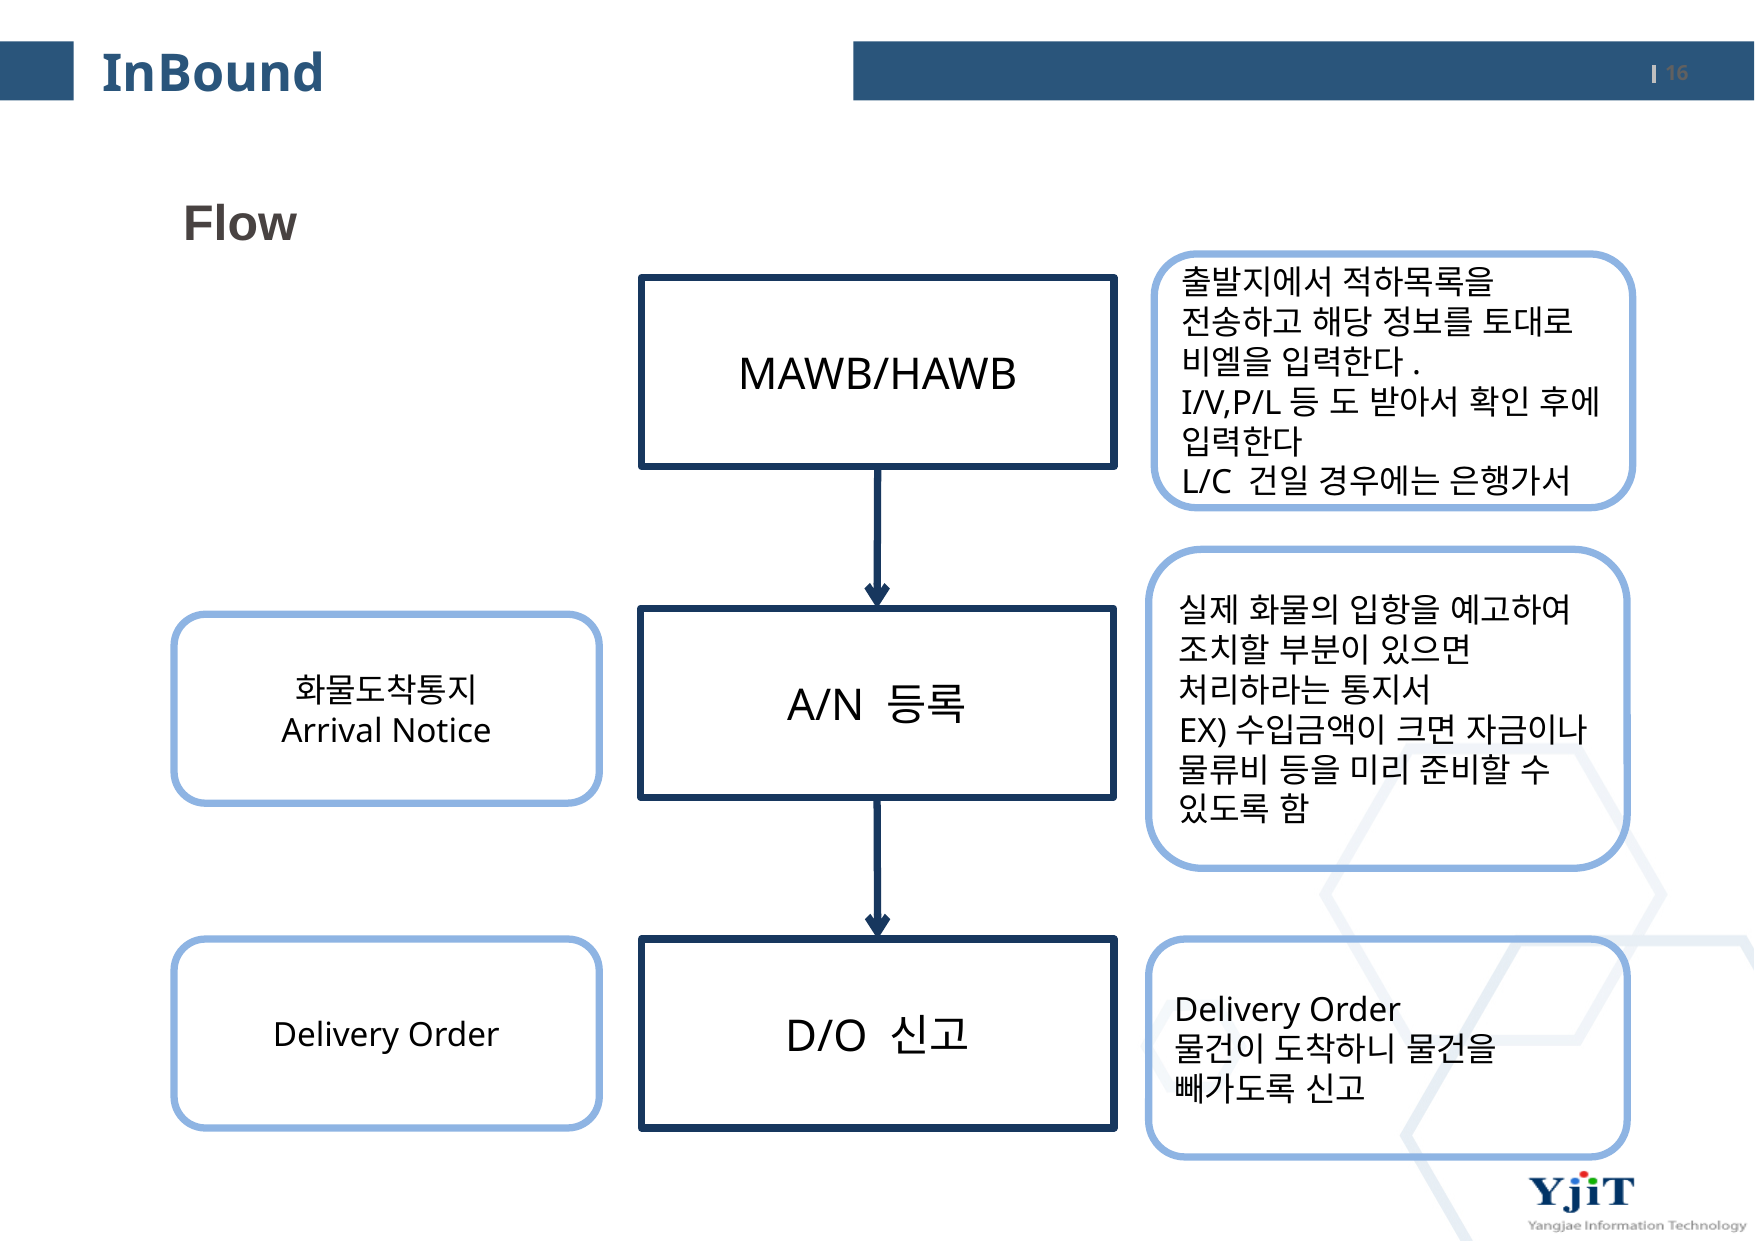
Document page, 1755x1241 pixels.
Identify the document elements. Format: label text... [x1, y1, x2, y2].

picture [0, 0, 1755, 1241]
text_box Delivery Order 물건이 도착하니 물건을 빼가도록 신고 [1146, 936, 1630, 1160]
text_box Delivery Order [171, 936, 602, 1131]
text_box MAWB/HAWB [639, 275, 1116, 469]
list InBound [85, 30, 842, 114]
text_box A/N 등록 [639, 606, 1115, 799]
text_box 화물도착통지 Arrival Notice [171, 612, 602, 806]
slide_number 16 [1647, 46, 1731, 101]
text_box Flow [168, 182, 346, 258]
text_box 실제 화물의 입항을 예고하여 조치할 부분이 있으면 처리하라는 통지서 EX)수입금액이 크면 자금이나 물류비 등을 미리 준비할 수 있도록 함 [1146, 547, 1630, 871]
text_box D/O 신고 [639, 937, 1116, 1130]
text_box 출발지에서 적하목록을 전송하고 해당 정보를 토대로 비엘을 입력한다. I/V,P/L등 도 받아서 확인 후에 입력한다 L/C 건일 경우에는 은행가서 [1152, 251, 1635, 510]
